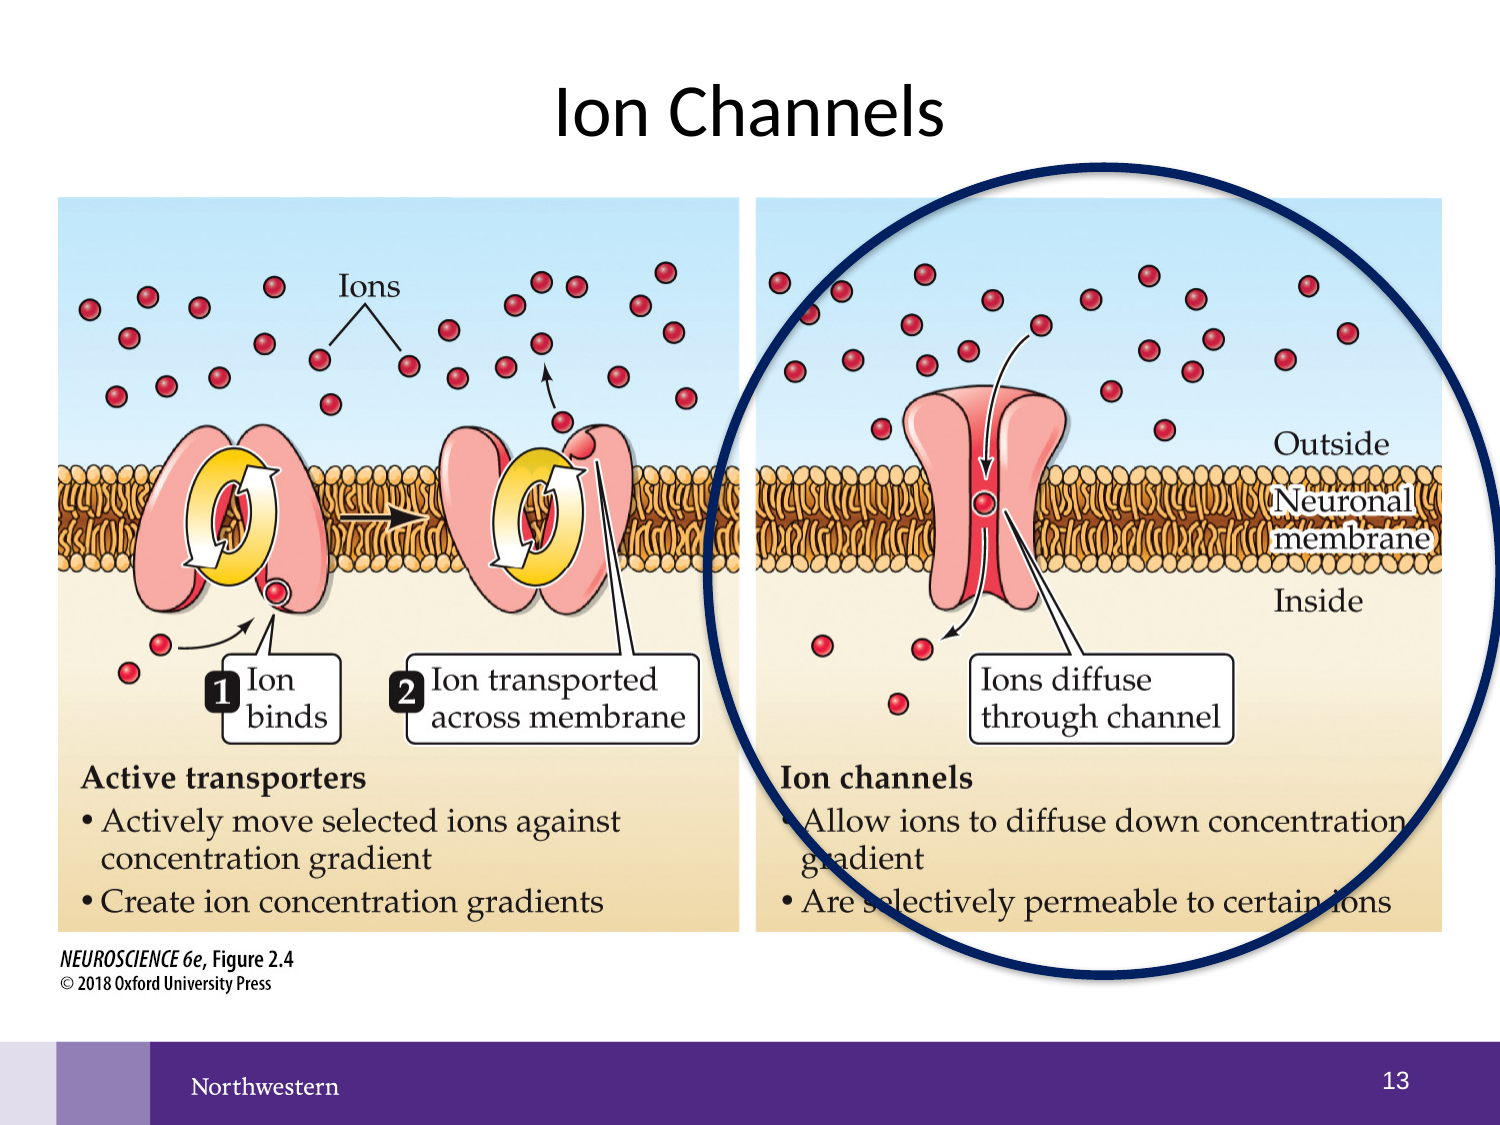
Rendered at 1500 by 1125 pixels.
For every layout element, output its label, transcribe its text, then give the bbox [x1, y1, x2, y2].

text_box [1454, 380, 1500, 762]
slide_number 12 [1074, 1042, 1425, 1103]
picture [0, 0, 1500, 1125]
text_box [975, 166, 1232, 188]
title Ion Channels [75, 45, 1425, 168]
